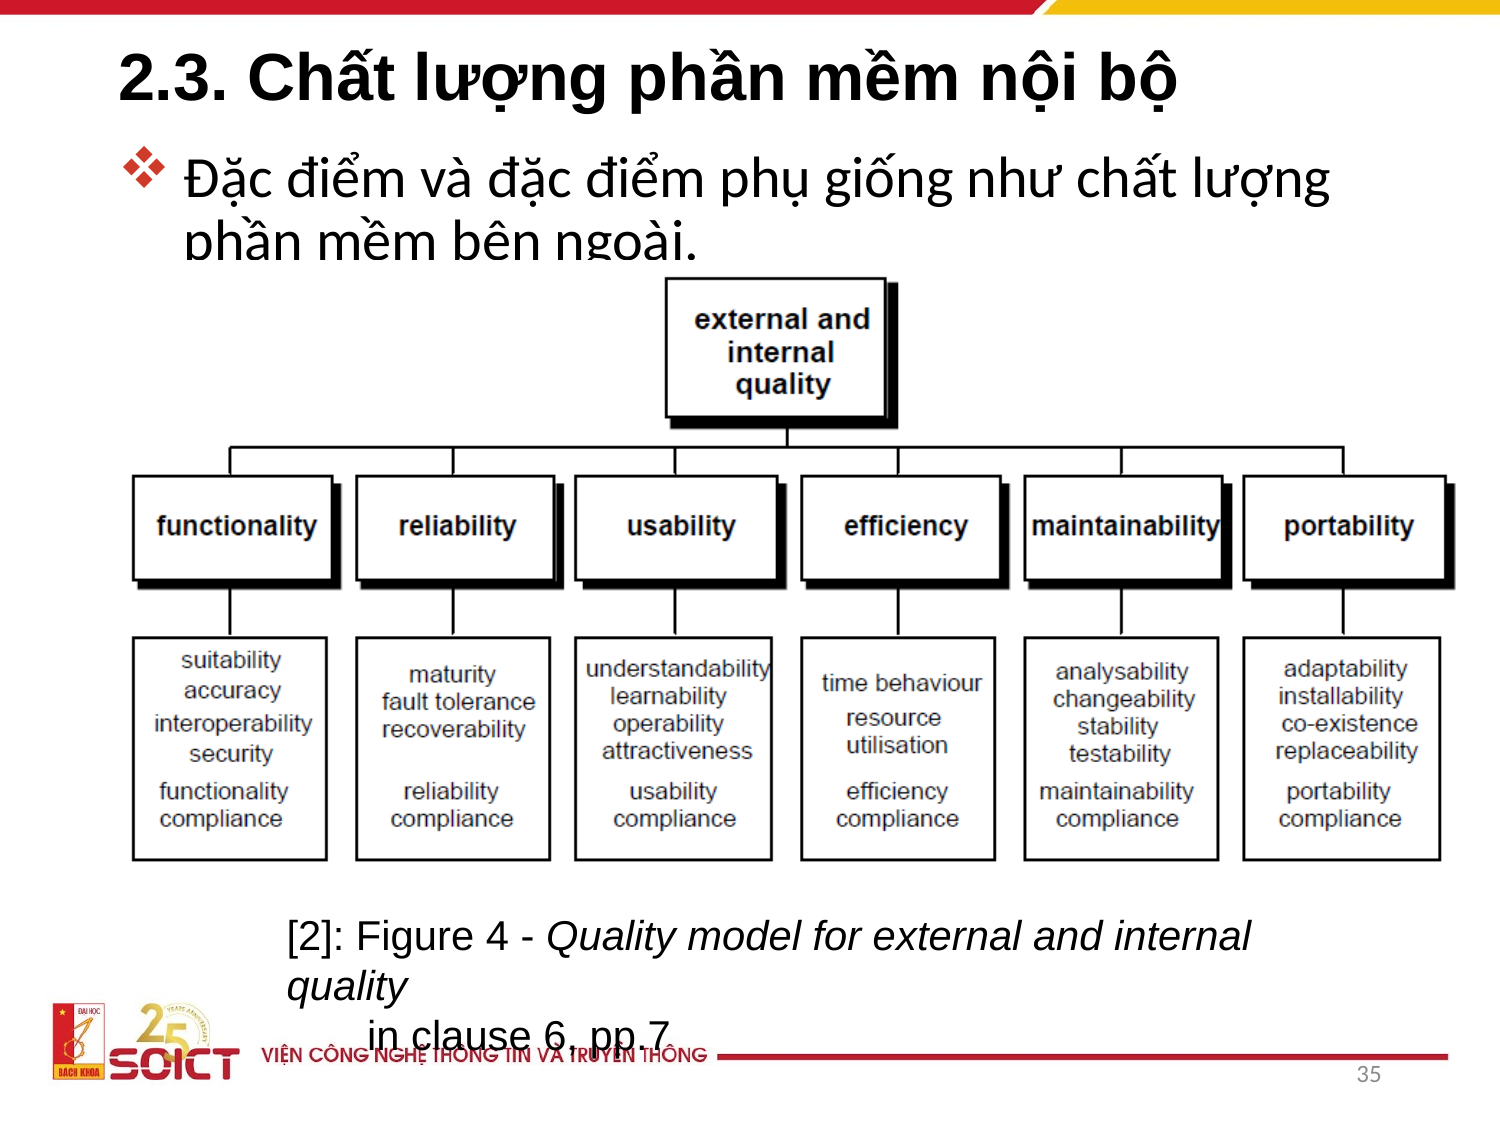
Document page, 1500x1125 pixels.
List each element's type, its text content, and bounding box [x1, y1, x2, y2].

slide_number 35 [1059, 1067, 1397, 1103]
list Đặc điểm và đặc điểm phụ giống như chất lượng phần mềm bên ngoài. [103, 139, 1397, 989]
text_box [2]: Figure 4 - Quality model for external and internal quality in clause 6, pp.7 [271, 901, 1397, 1067]
title 2.3. Chất lượng phần mềm nội bộ [103, 18, 1397, 139]
picture [0, 0, 1500, 1125]
